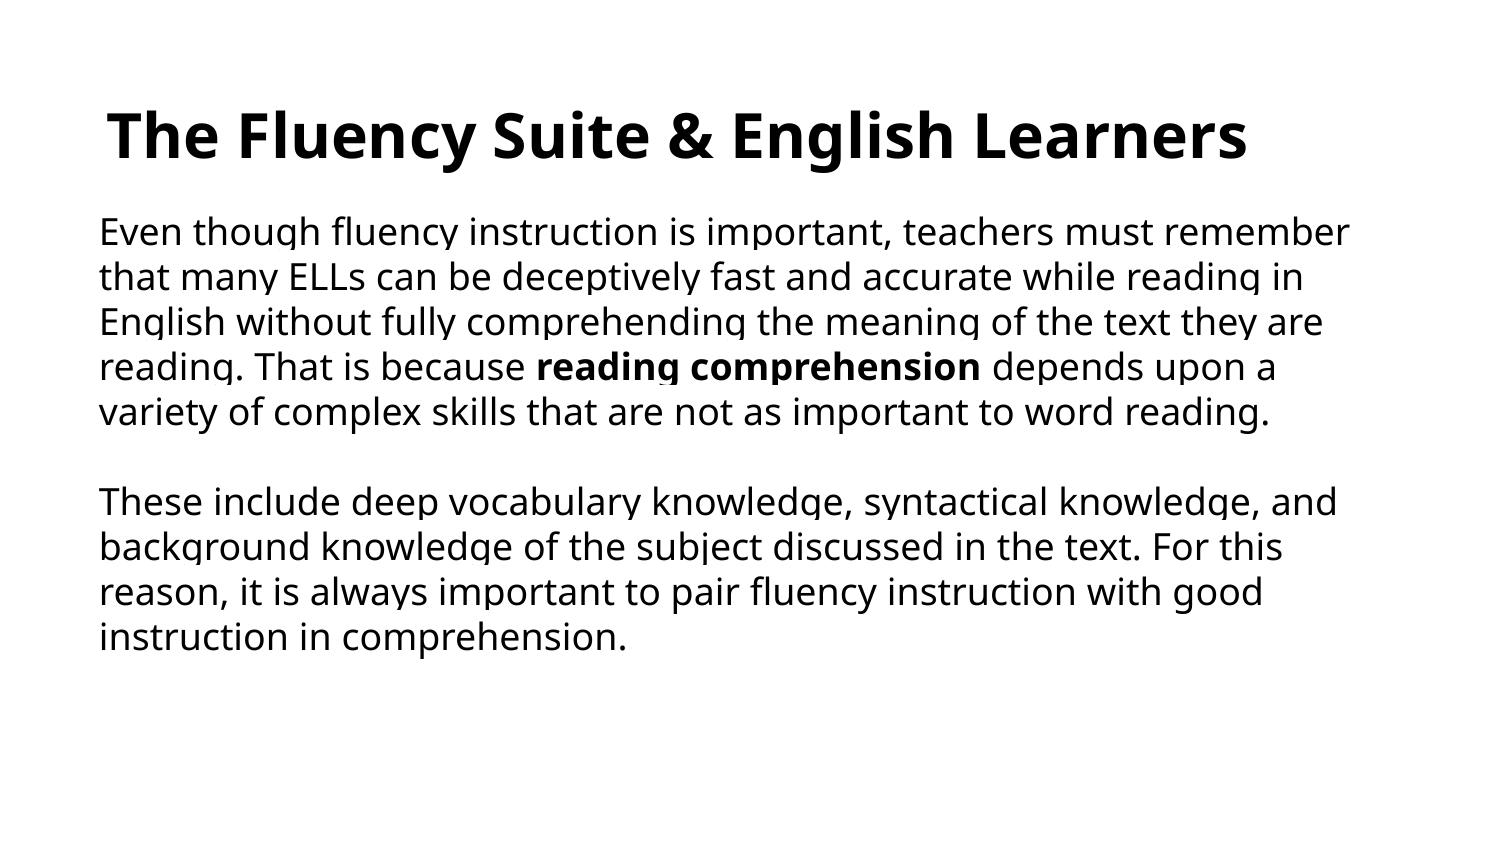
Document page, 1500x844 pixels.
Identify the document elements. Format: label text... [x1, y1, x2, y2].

text_box Even though fluency instruction is important, teachers must remember that many ELLs can be deceptively fast and accurate while reading in English without fully comprehending the meaning of the text they are reading. That is because reading comprehension depends upon a variety of complex skills that are not as important to word reading. These include deep vocabulary knowledge, syntactical knowledge, and background knowledge of the subject discussed in the text. For this reason, it is always important to pair fluency instruction with good instruction in comprehension. [83, 192, 1392, 677]
text_box The Fluency Suite & English Learners [91, 80, 1428, 165]
